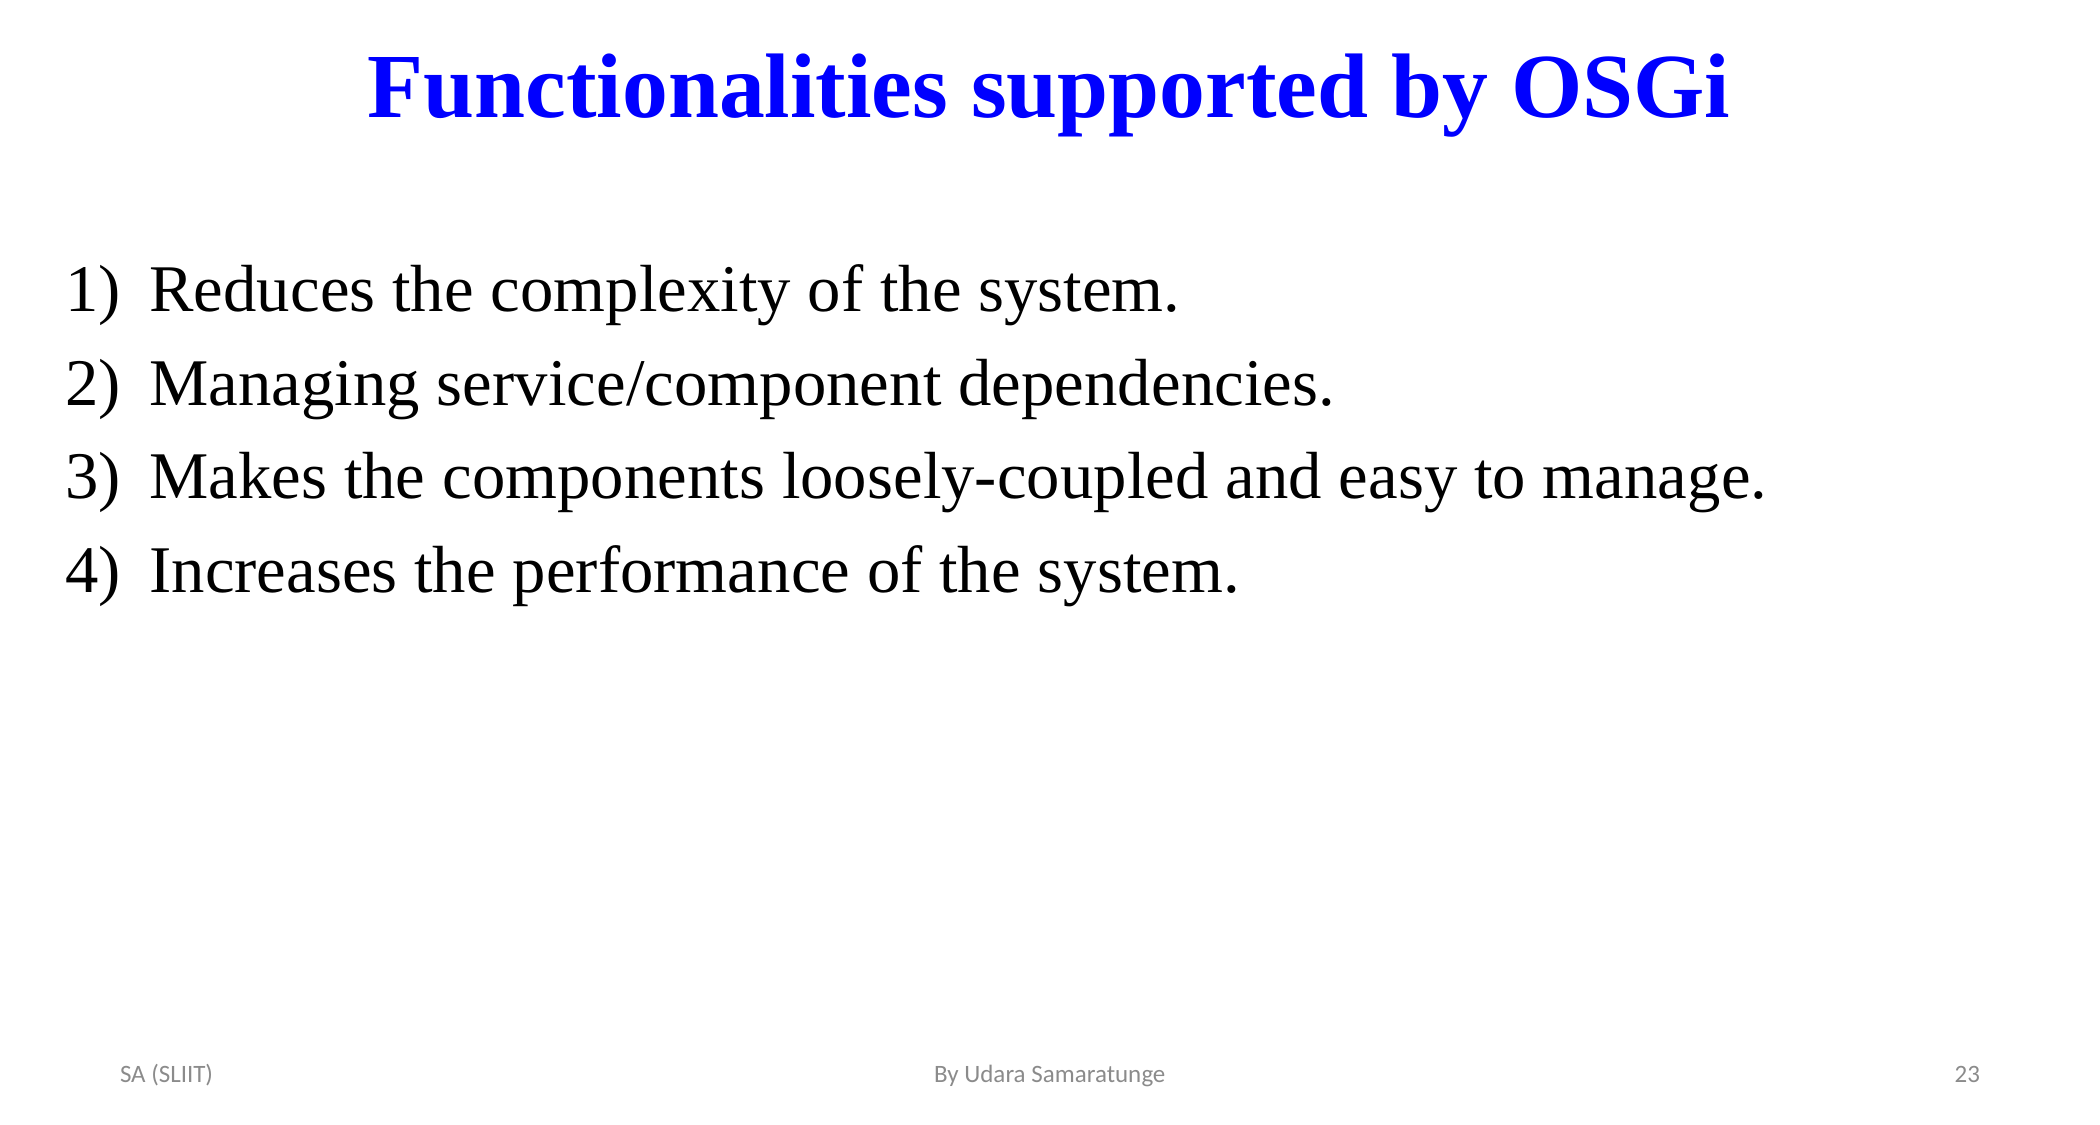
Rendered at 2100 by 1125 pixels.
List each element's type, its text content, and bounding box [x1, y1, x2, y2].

list Reduces the complexity of the system. Managing service/component dependencies. Makes the components loosely-coupled and easy to manage. Increases the performance of the system. [50, 237, 2063, 750]
slide_number 23 [1505, 1042, 1995, 1103]
title Functionalities supported by OSGi [105, 0, 1995, 163]
footer By Udara Samaratunge [717, 1042, 1383, 1103]
slide_number SA (SLIIT) [105, 1042, 595, 1103]
